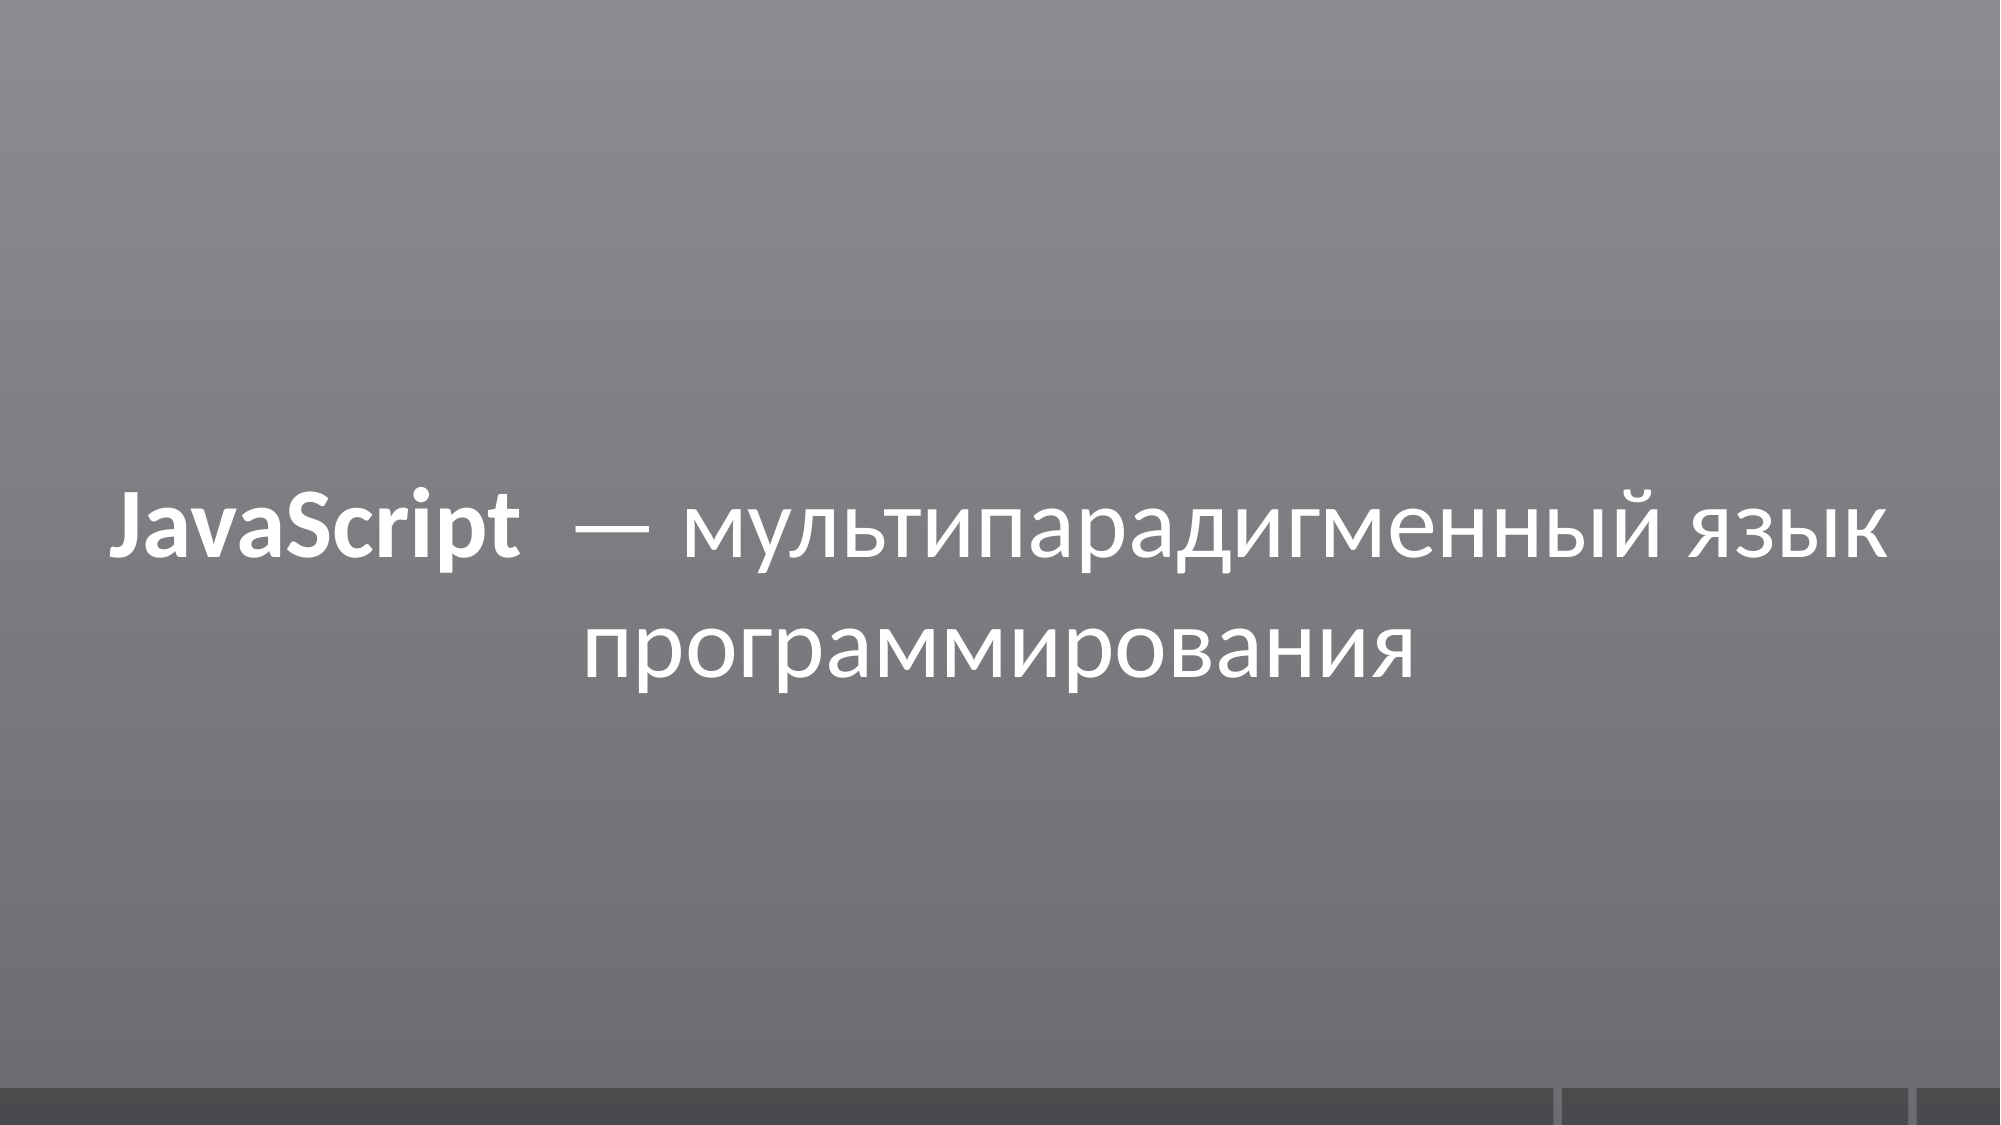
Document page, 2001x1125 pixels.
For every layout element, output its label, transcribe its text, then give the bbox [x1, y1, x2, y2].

text_box JavaScript — мультипарадигменный язык программирования [0, 449, 2000, 705]
